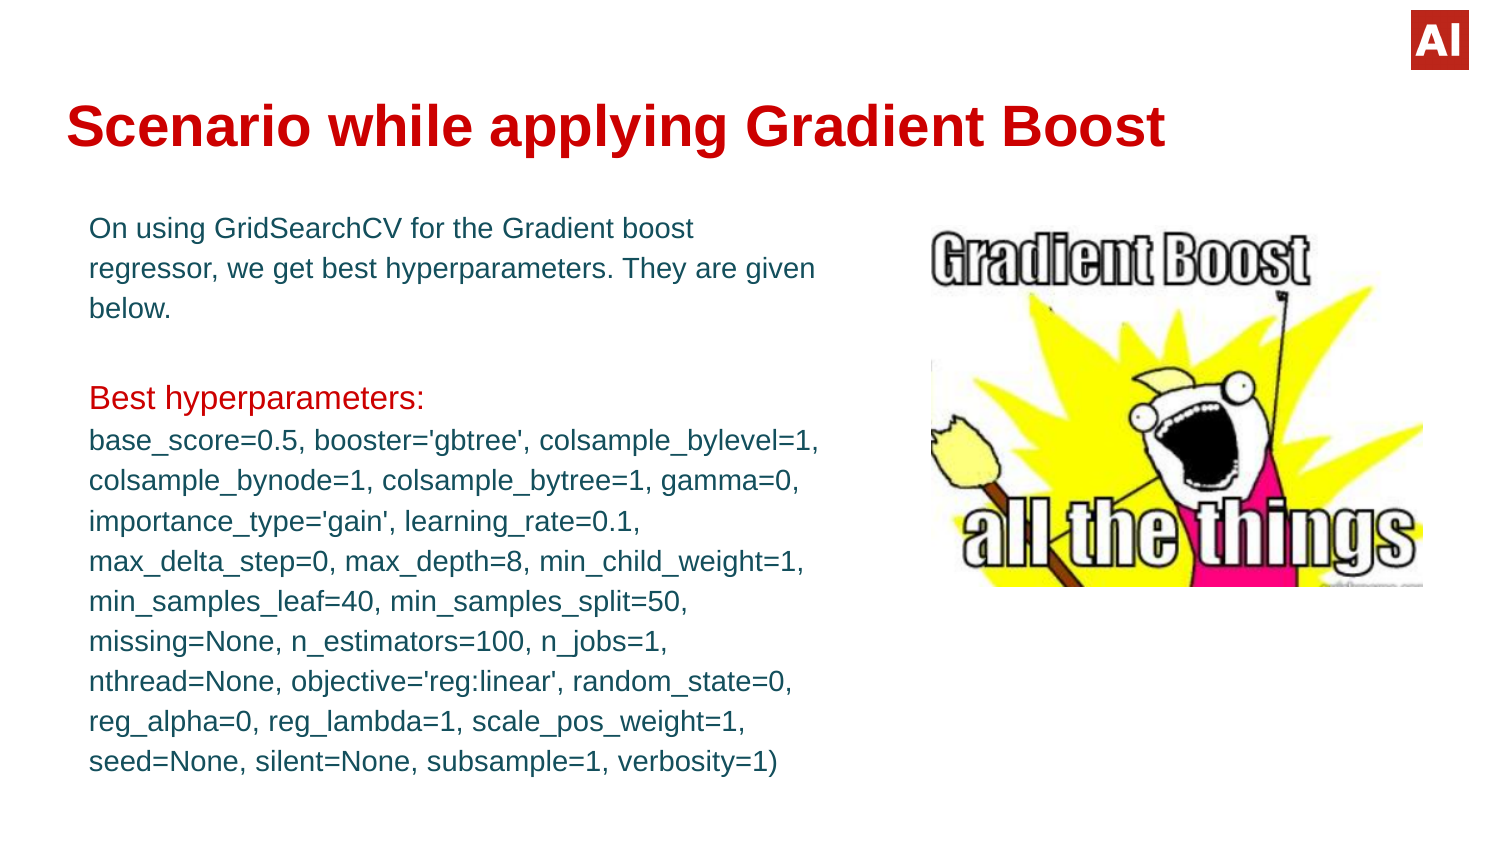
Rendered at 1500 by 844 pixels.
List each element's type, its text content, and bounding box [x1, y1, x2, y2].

picture [1411, 10, 1469, 70]
picture [930, 225, 1423, 588]
title Scenario while applying Gradient Boost [51, 72, 1449, 167]
list On using GridSearchCV for the Gradient boost regressor, we get best hyperparameters. They are given below. Best hyperparameters: base_score=0.5, booster='gbtree', colsample_bylevel=1, colsample_bynode=1, colsample_bytree=1, gamma=0, importance_type='gain', learning_rate=0.1, max_delta_step=0, max_depth=8, min_child_weight=1, min_samples_leaf=40, min_samples_split=50, missing=None, n_estimators=100, n_jobs=1, nthread=None, objective='reg:linear', random_state=0, reg_alpha=0, reg_lambda=1, scale_pos_weight=1, seed=None, silent=None, subsample=1, verbosity=1) [51, 189, 843, 807]
